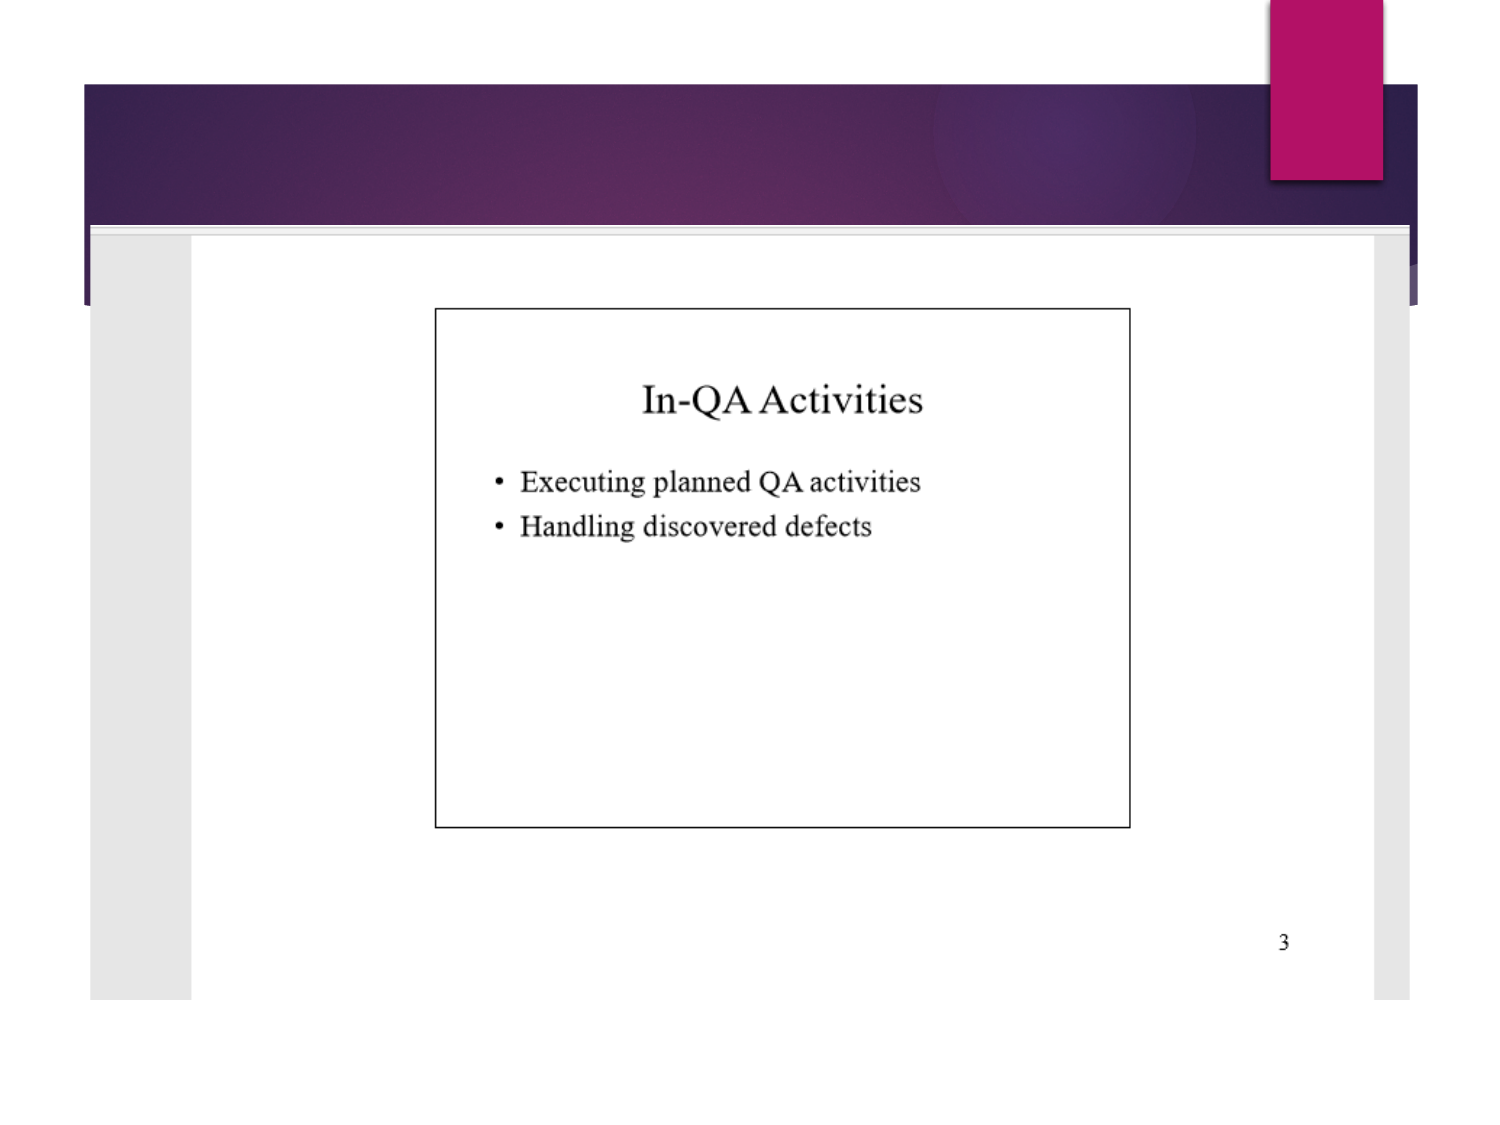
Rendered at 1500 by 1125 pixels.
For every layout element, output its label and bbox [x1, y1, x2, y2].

picture [90, 224, 1410, 1001]
